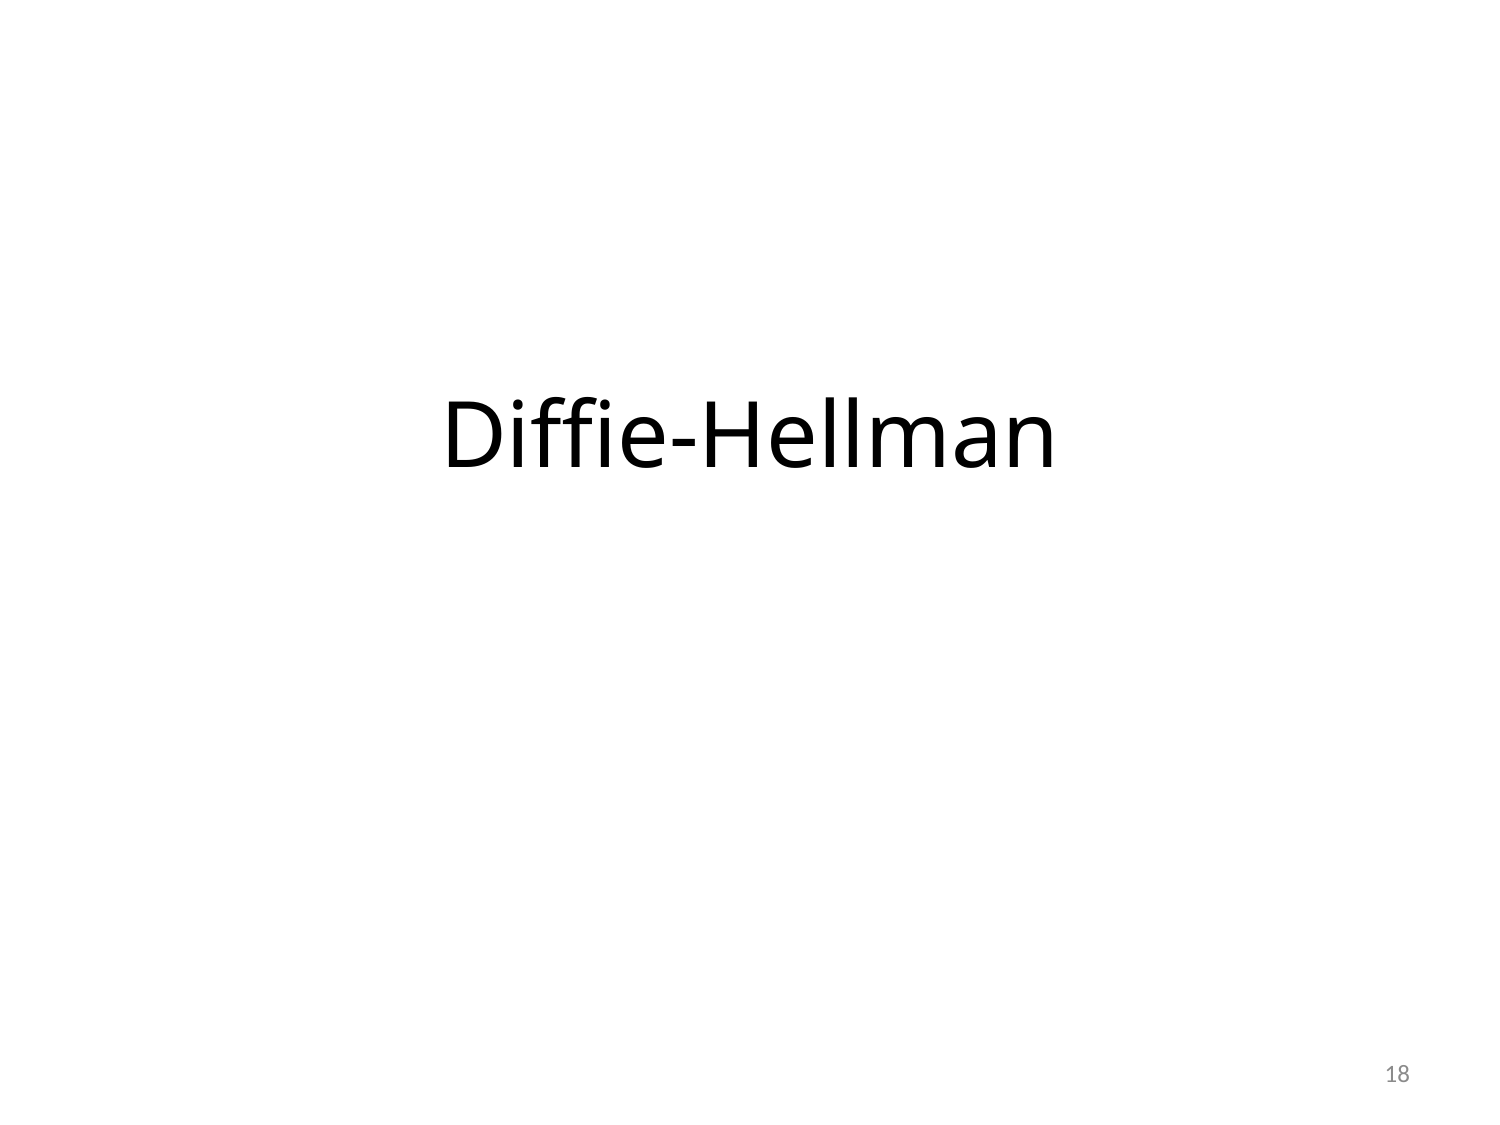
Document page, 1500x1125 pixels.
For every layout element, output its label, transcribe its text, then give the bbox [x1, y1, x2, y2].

title Diffie-Hellman [112, 337, 1388, 525]
slide_number 18 [1074, 1042, 1425, 1103]
